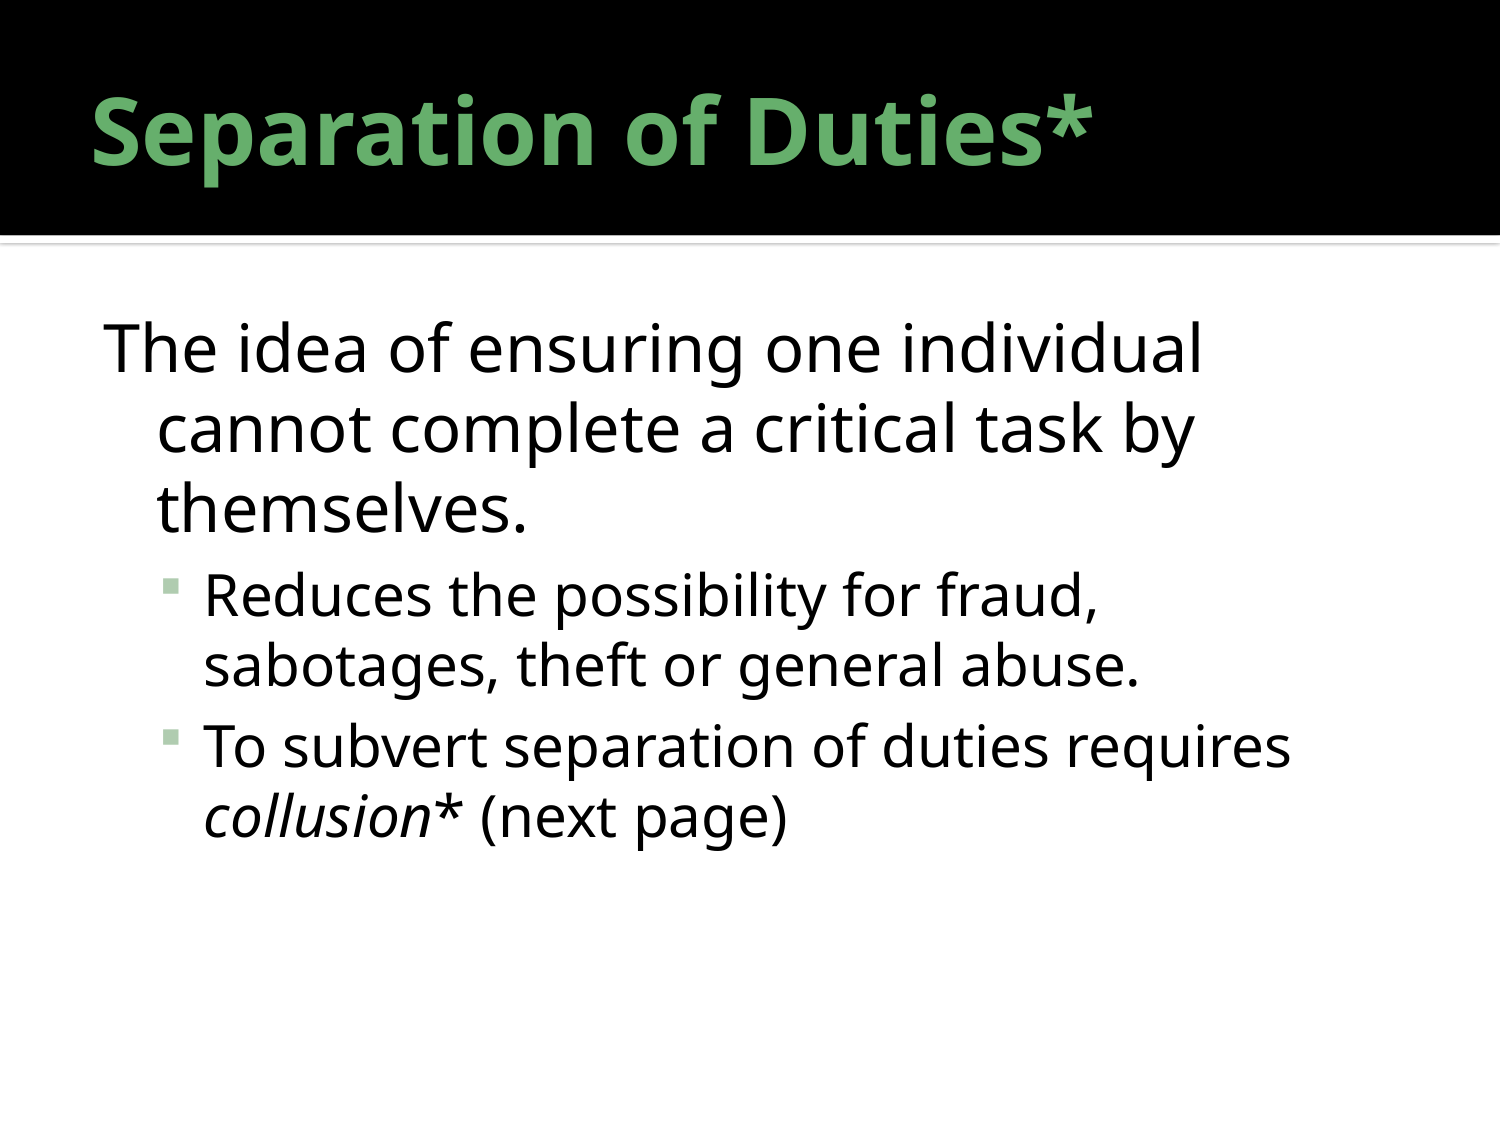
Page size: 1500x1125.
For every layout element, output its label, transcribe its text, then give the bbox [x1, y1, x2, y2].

title Separation of Duties* [75, 25, 1425, 231]
list The idea of ensuring one individual cannot complete a critical task by themselves. Reduces the possibility for fraud, sabotages, theft or general abuse. To subvert separation of duties requires collusion* (next page) [75, 291, 1425, 1050]
